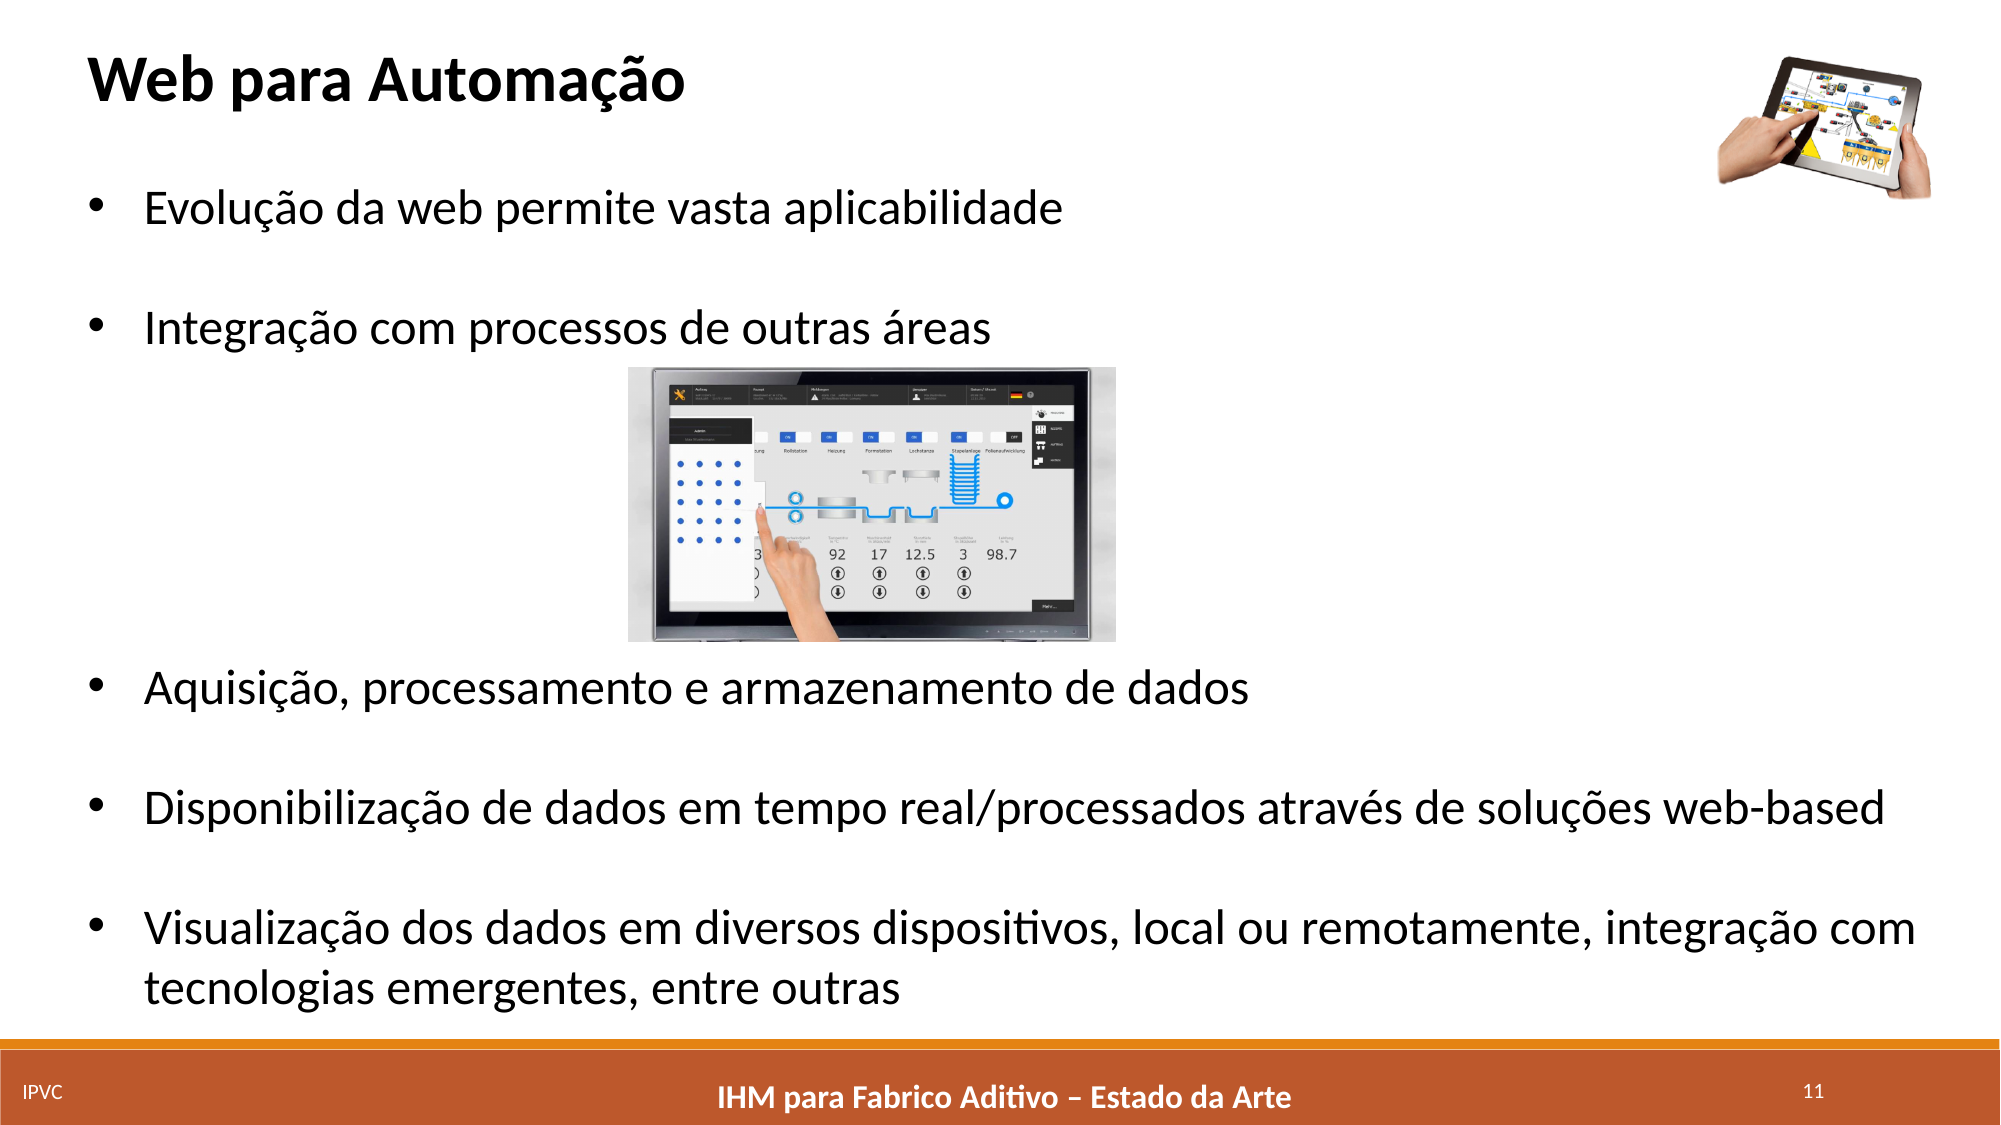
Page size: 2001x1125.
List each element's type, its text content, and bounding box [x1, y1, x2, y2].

text_box IHM para Fabrico Aditivo – Estado da Arte [641, 1065, 1369, 1125]
picture [1716, 48, 1944, 201]
text_box Web para Automação Evolução da web permite vasta aplicabilidade Integração com processos de outras áreas Aquisição, processamento e armazenamento de dados Disponibilização de dados em tempo real/processados através de soluções web-based Visualização dos dados em diversos dispositivos, local ou remotamente, integração com tecnologias emergentes, entre outras [72, 27, 2000, 1125]
slide_number 11 [1624, 1059, 1840, 1120]
text_box IPVC [0, 1060, 78, 1121]
picture [627, 367, 1117, 643]
